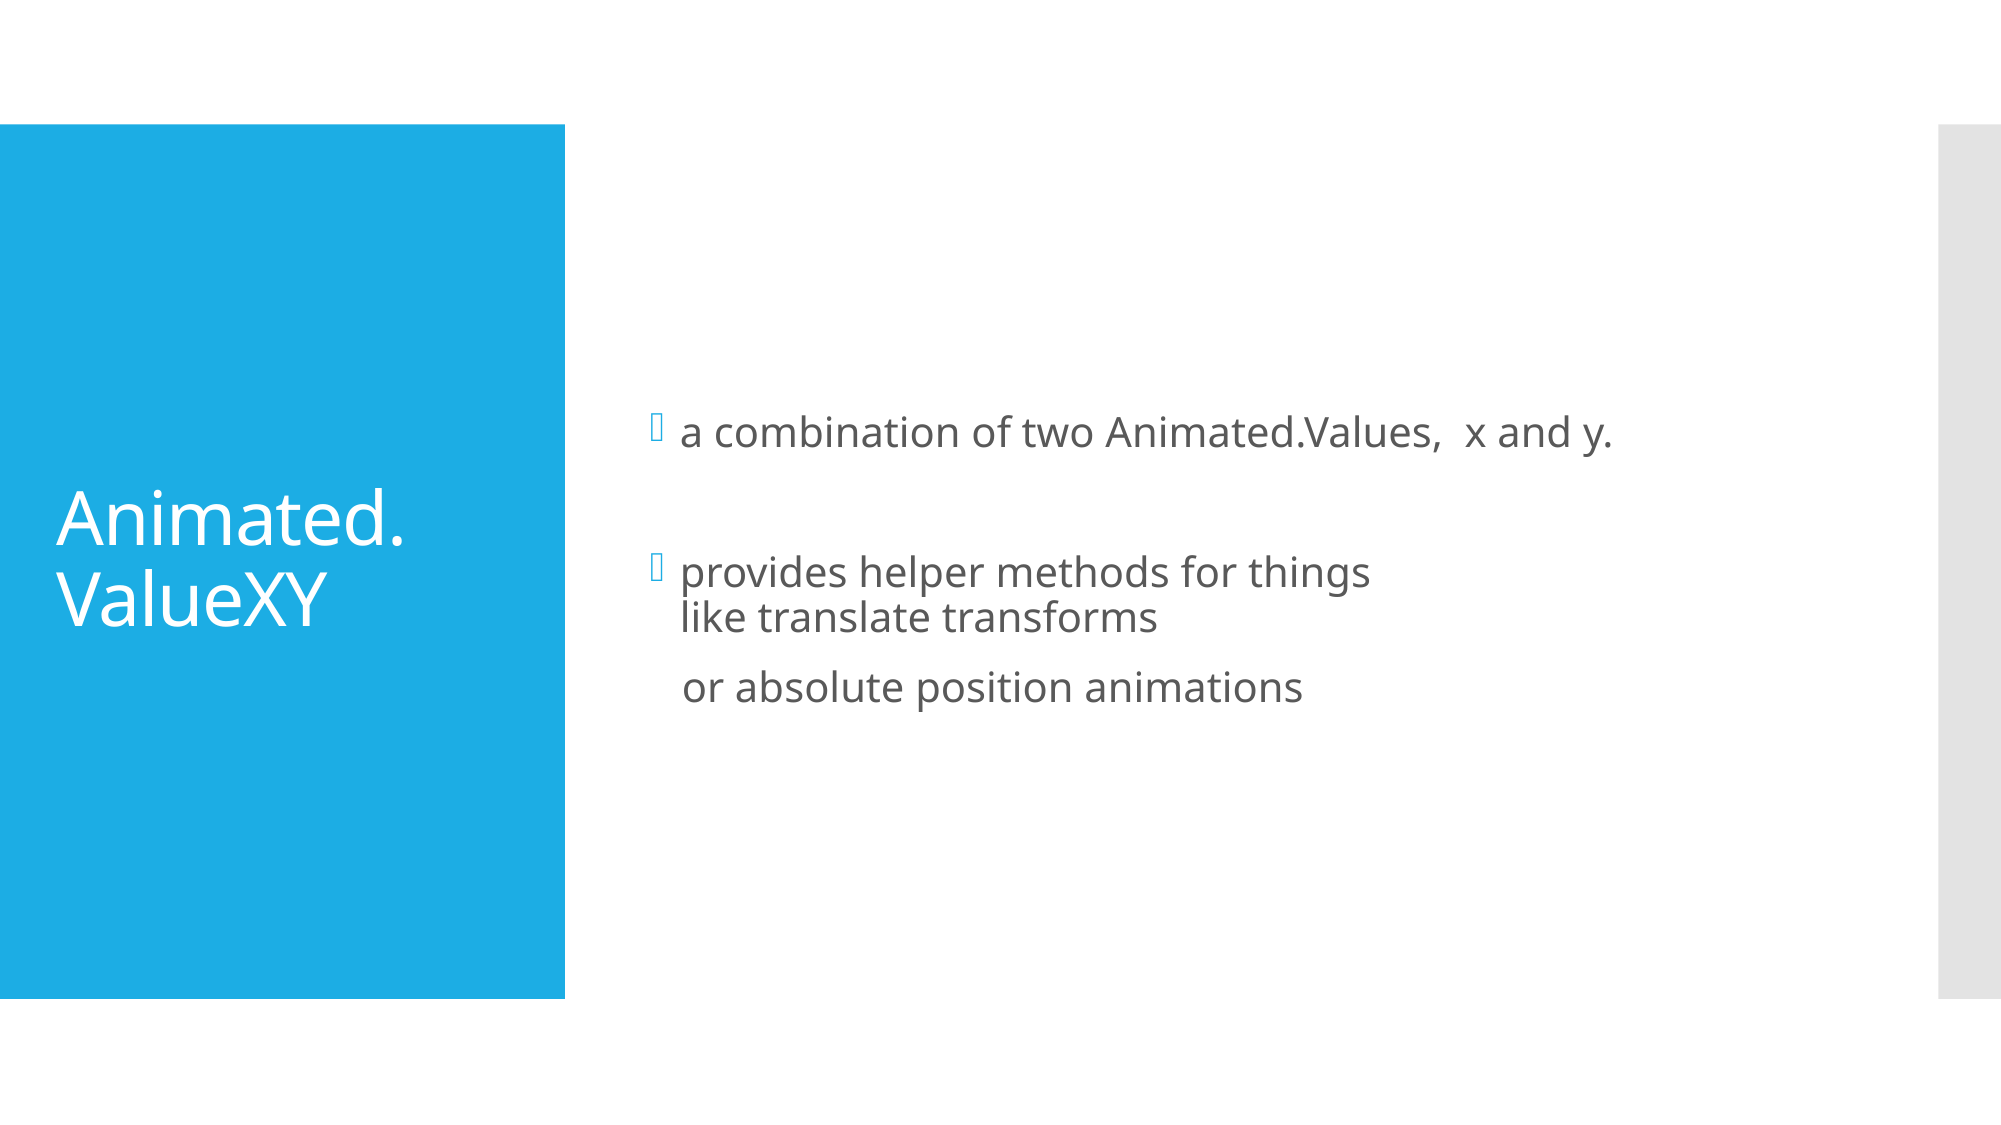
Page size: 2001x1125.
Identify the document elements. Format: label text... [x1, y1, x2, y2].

title Animated. ValueXY [41, 184, 525, 940]
list a combination of two Animated.Values, x and y. provides helper methods for things like translate transforms or absolute position animations [634, 141, 1835, 982]
